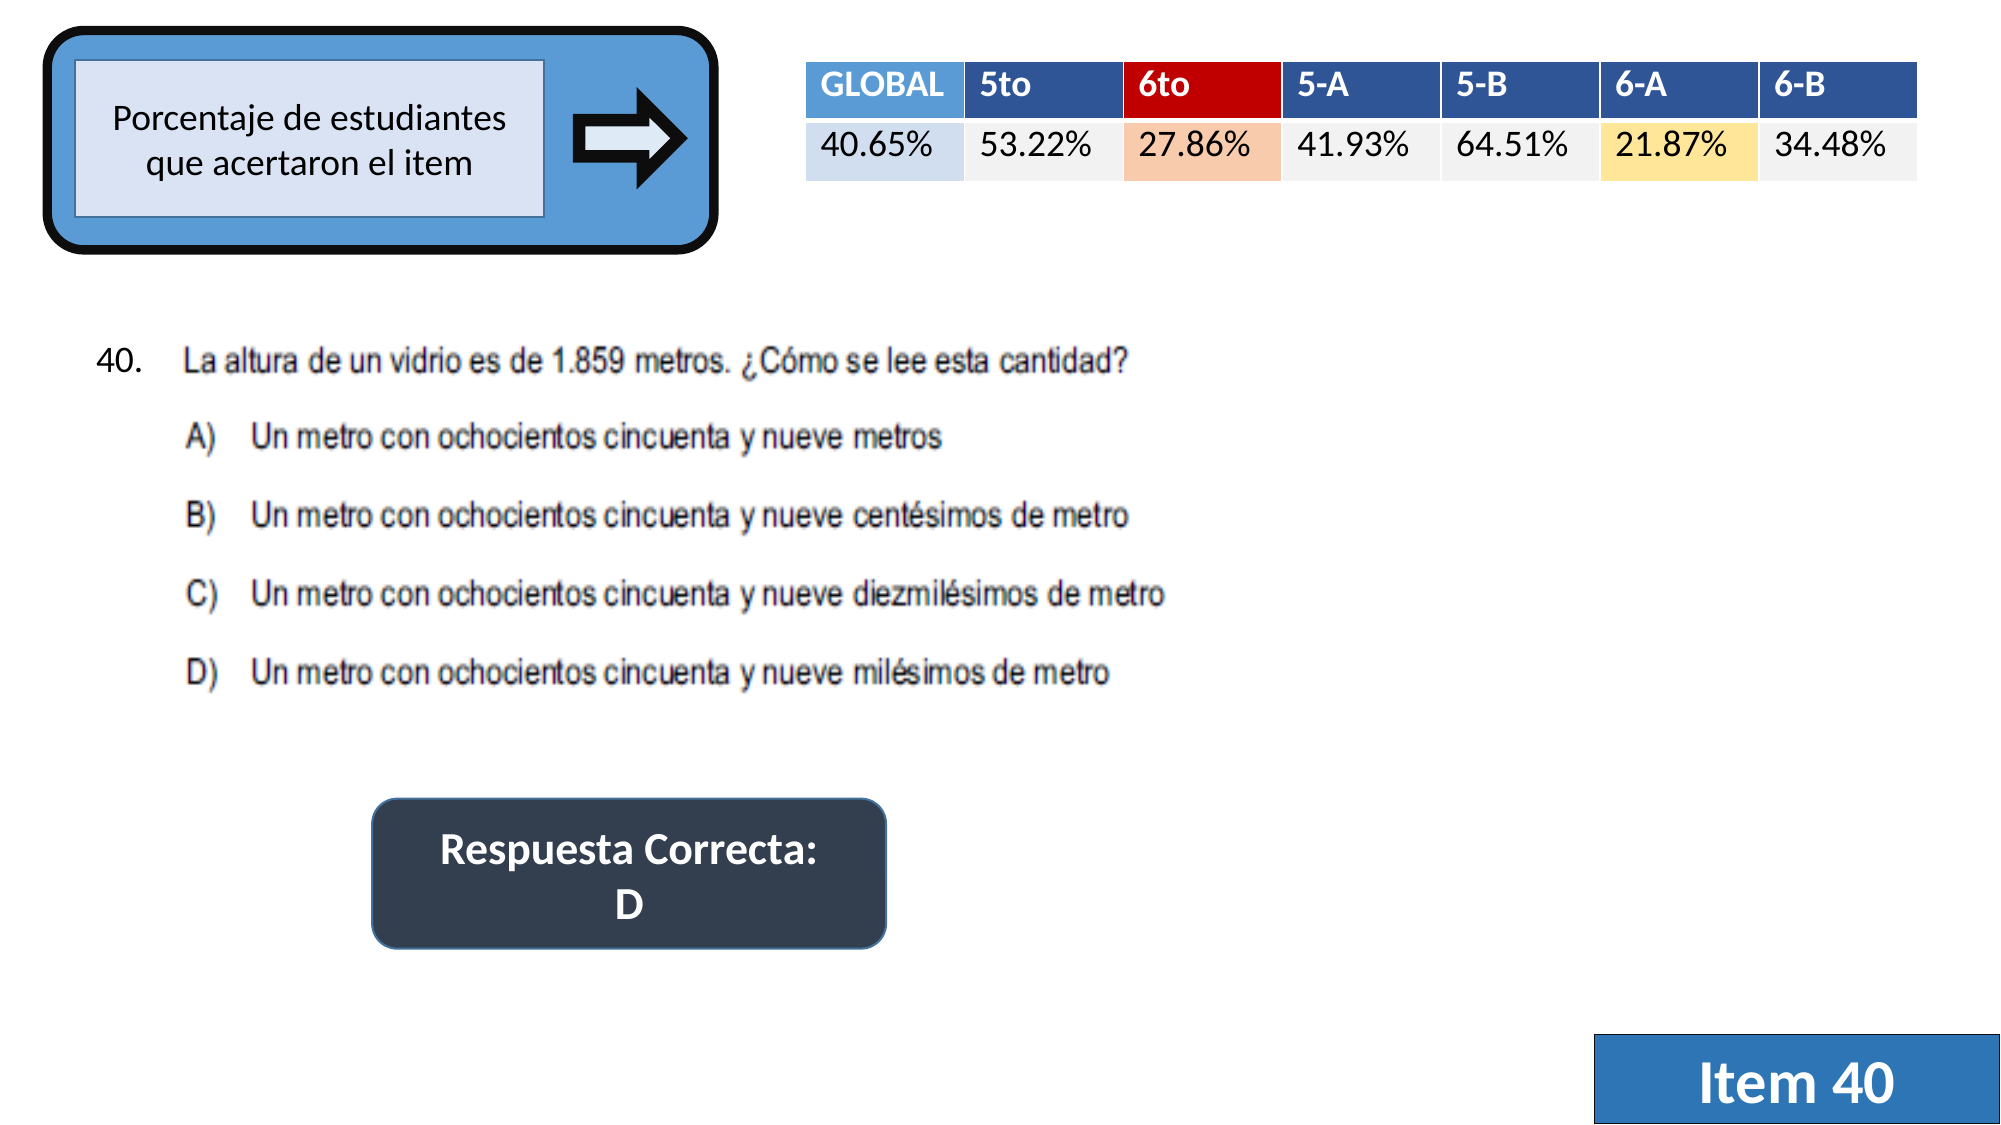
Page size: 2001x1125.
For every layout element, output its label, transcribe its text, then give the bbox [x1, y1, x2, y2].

table_header 6to [1124, 62, 1281, 118]
table_cell 41.93% [1283, 123, 1440, 181]
table_cell 53.22% [965, 123, 1123, 181]
text_box Respuesta Correcta: D [371, 797, 888, 950]
table_cell 27.86% [1124, 123, 1281, 181]
table_header 6-A [1601, 62, 1758, 118]
table_header 5-A [1283, 62, 1440, 118]
table_cell 34.48% [1760, 123, 1917, 181]
table_cell 40.65% [806, 123, 964, 181]
table_header 6-B [1760, 62, 1917, 118]
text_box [74, 327, 1192, 720]
text_box Item 40 [1594, 1034, 2000, 1124]
text_box [578, 99, 681, 177]
table_cell 64.51% [1442, 123, 1599, 181]
text_box [46, 29, 715, 251]
table_header 5to [965, 62, 1123, 118]
table_header GLOBAL [806, 62, 964, 118]
table_cell 21.87% [1601, 123, 1758, 181]
text_box Porcentaje de estudiantes que acertaron el item [74, 59, 545, 218]
table_header 5-B [1442, 62, 1599, 118]
list [137, 299, 1863, 1014]
